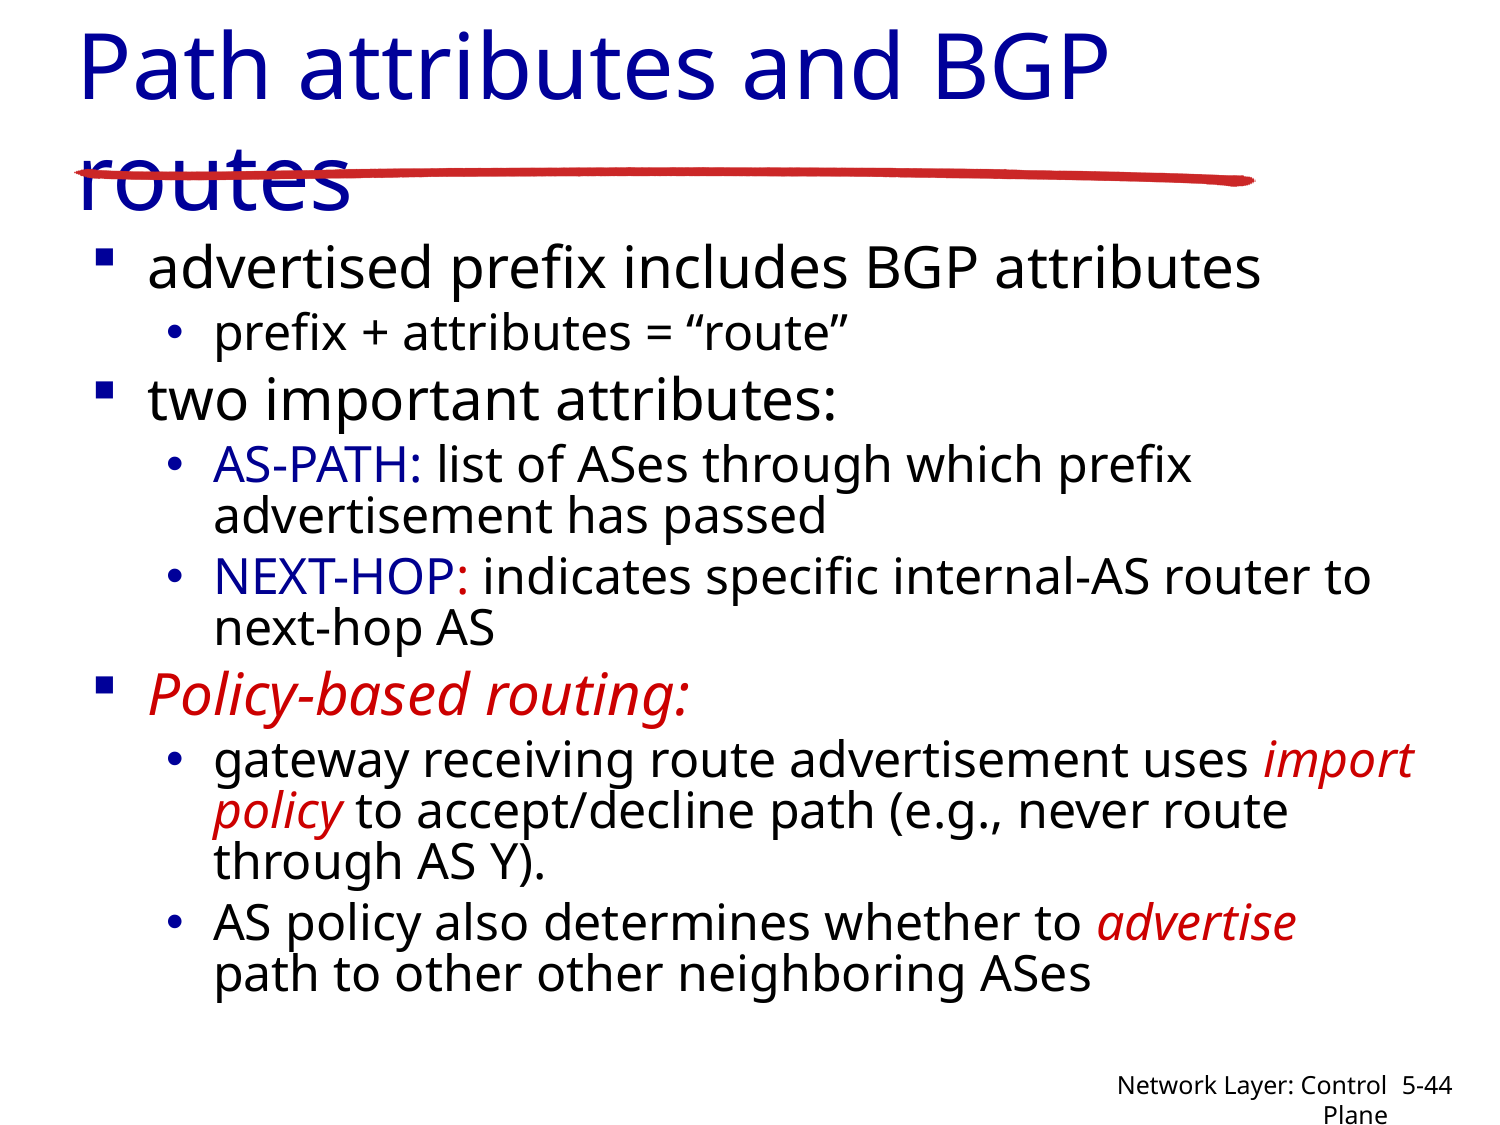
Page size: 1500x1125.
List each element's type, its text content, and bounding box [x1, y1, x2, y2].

text_box 5-<number> [1387, 1062, 1478, 1107]
picture [68, 162, 1269, 192]
text_box advertised prefix includes BGP attributes prefix + attributes = “route” two important attributes: AS-PATH: list of ASes through which prefix advertisement has passed NEXT-HOP: indicates specific internal-AS router to next-hop AS Policy-based routing: gateway receiving route advertisement uses import policy to accept/decline path (e.g., never route through AS Y). AS policy also determines whether to advertise path to other other neighboring ASes [76, 233, 1430, 996]
text_box Network Layer: Control Plane [1045, 1062, 1403, 1102]
text_box Path attributes and BGP routes [62, 24, 1337, 213]
